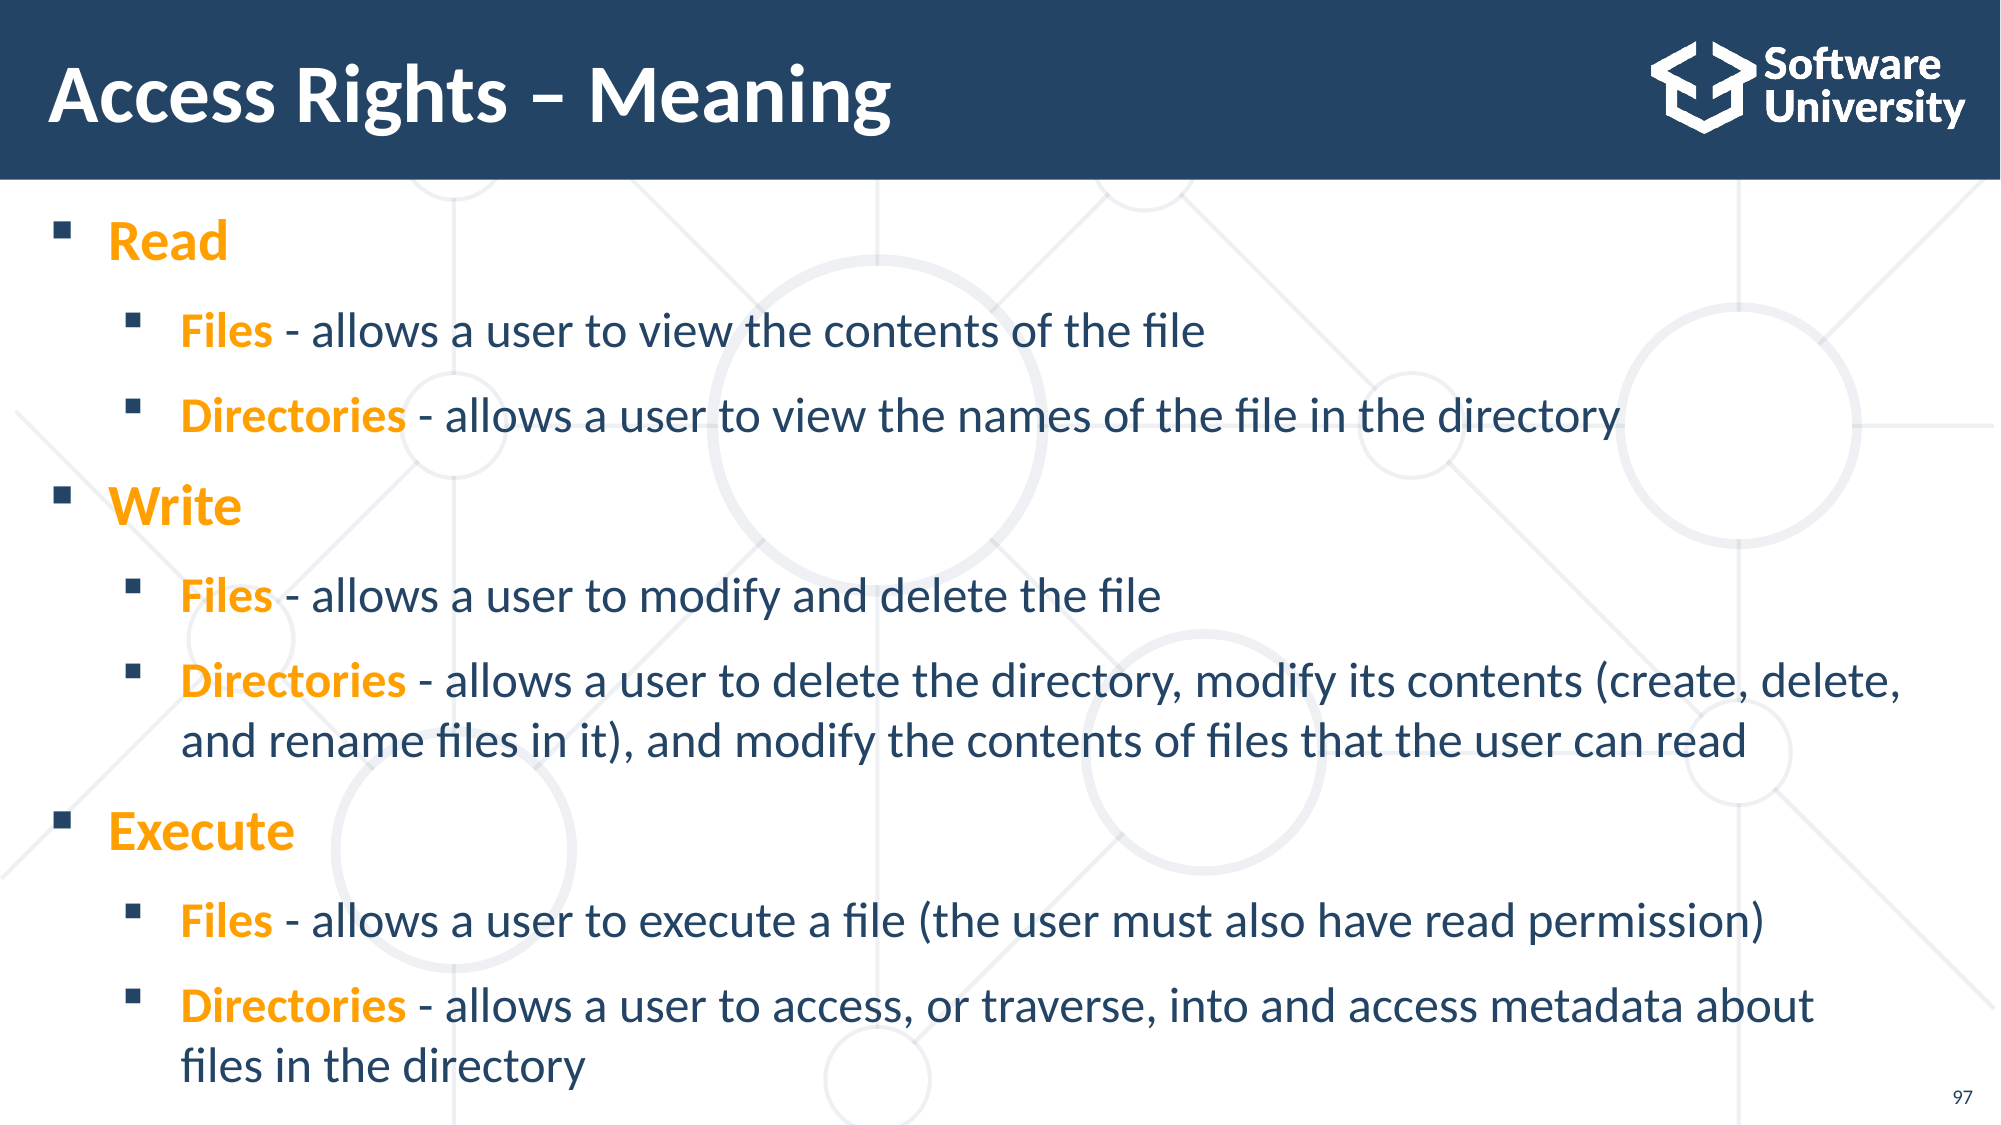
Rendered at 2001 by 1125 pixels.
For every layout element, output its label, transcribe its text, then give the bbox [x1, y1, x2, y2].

slide_number 97 [1927, 1067, 1989, 1117]
list Read Files - allows a user to view the contents of the file Directories - allows a user to view the names of the file in the directory Write Files - allows a user to modify and delete the file Directories - allows a user to delete the directory, modify its contents (create, delete, and rename files in it), and modify the contents of files that the user can read Execute Files - allows a user to execute a file (the user must also have read permission) Directories - allows a user to access, or traverse, into and access metadata about files in the directory [31, 196, 1970, 1104]
title Access Rights – Meaning [31, 16, 1625, 162]
picture [1651, 41, 1966, 134]
